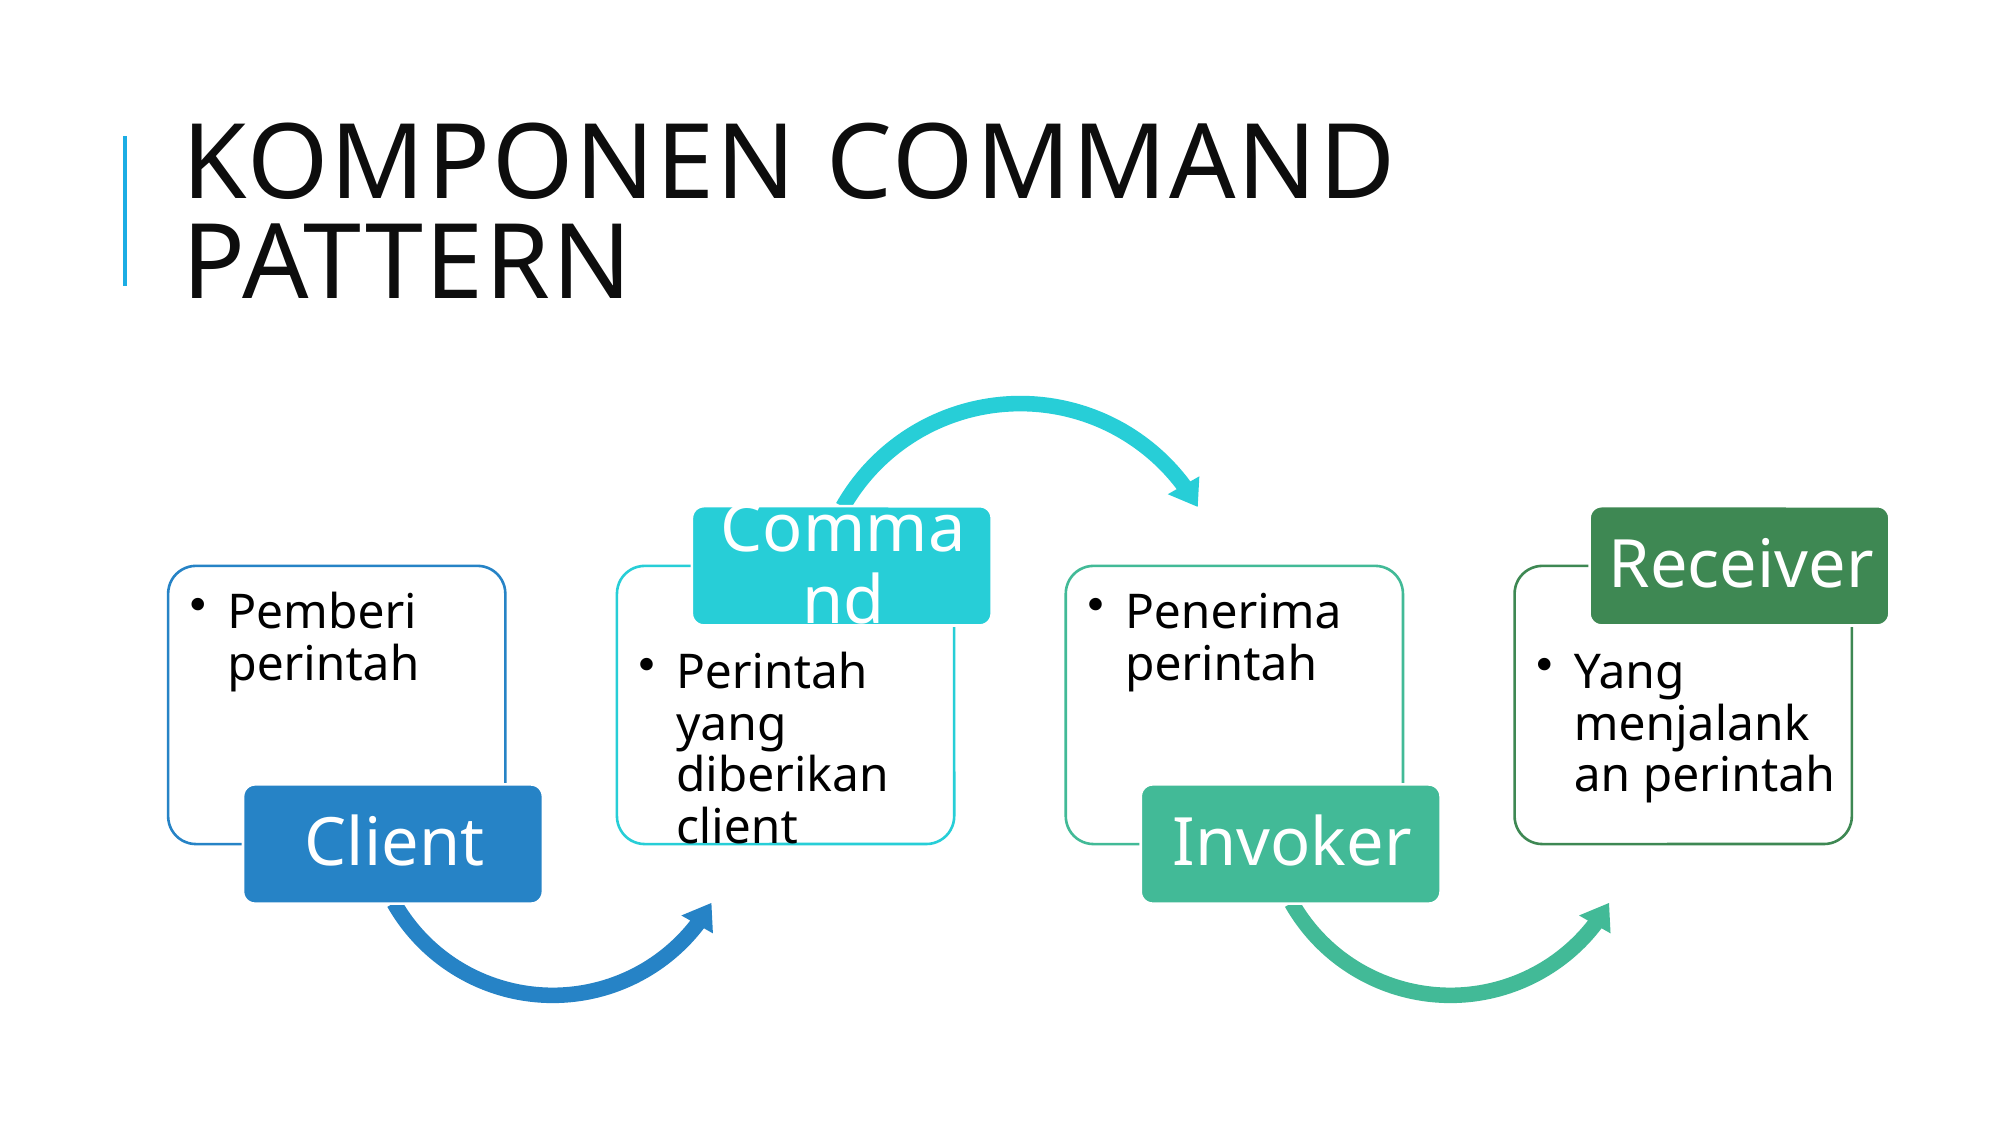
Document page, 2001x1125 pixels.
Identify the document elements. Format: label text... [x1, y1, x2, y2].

title Komponen Command Pattern [168, 96, 1763, 342]
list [167, 374, 1890, 1036]
